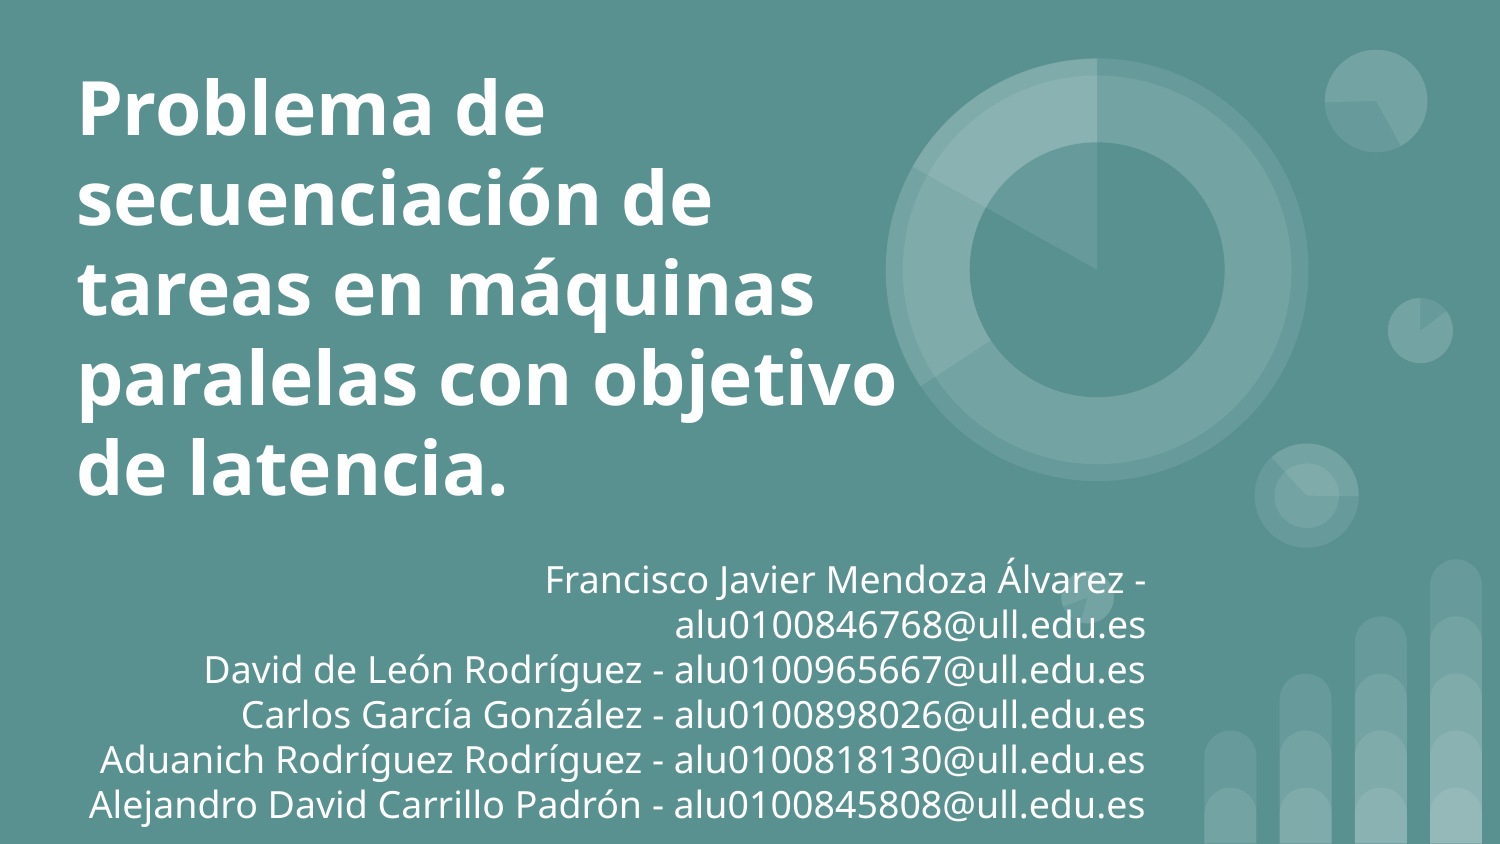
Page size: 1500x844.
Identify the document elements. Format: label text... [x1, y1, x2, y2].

subtitle Francisco Javier Mendoza Álvarez - alu0100846768@ull.edu.es David de León Rodríguez - alu0100965667@ull.edu.es Carlos García González - alu0100898026@ull.edu.es Aduanich Rodríguez Rodríguez - alu0100818130@ull.edu.es Alejandro David Carrillo Padrón - alu0100845808@ull.edu.es [61, 540, 1162, 788]
title Problema de secuenciación de tareas en máquinas paralelas con objetivo de latencia. [61, 37, 918, 533]
